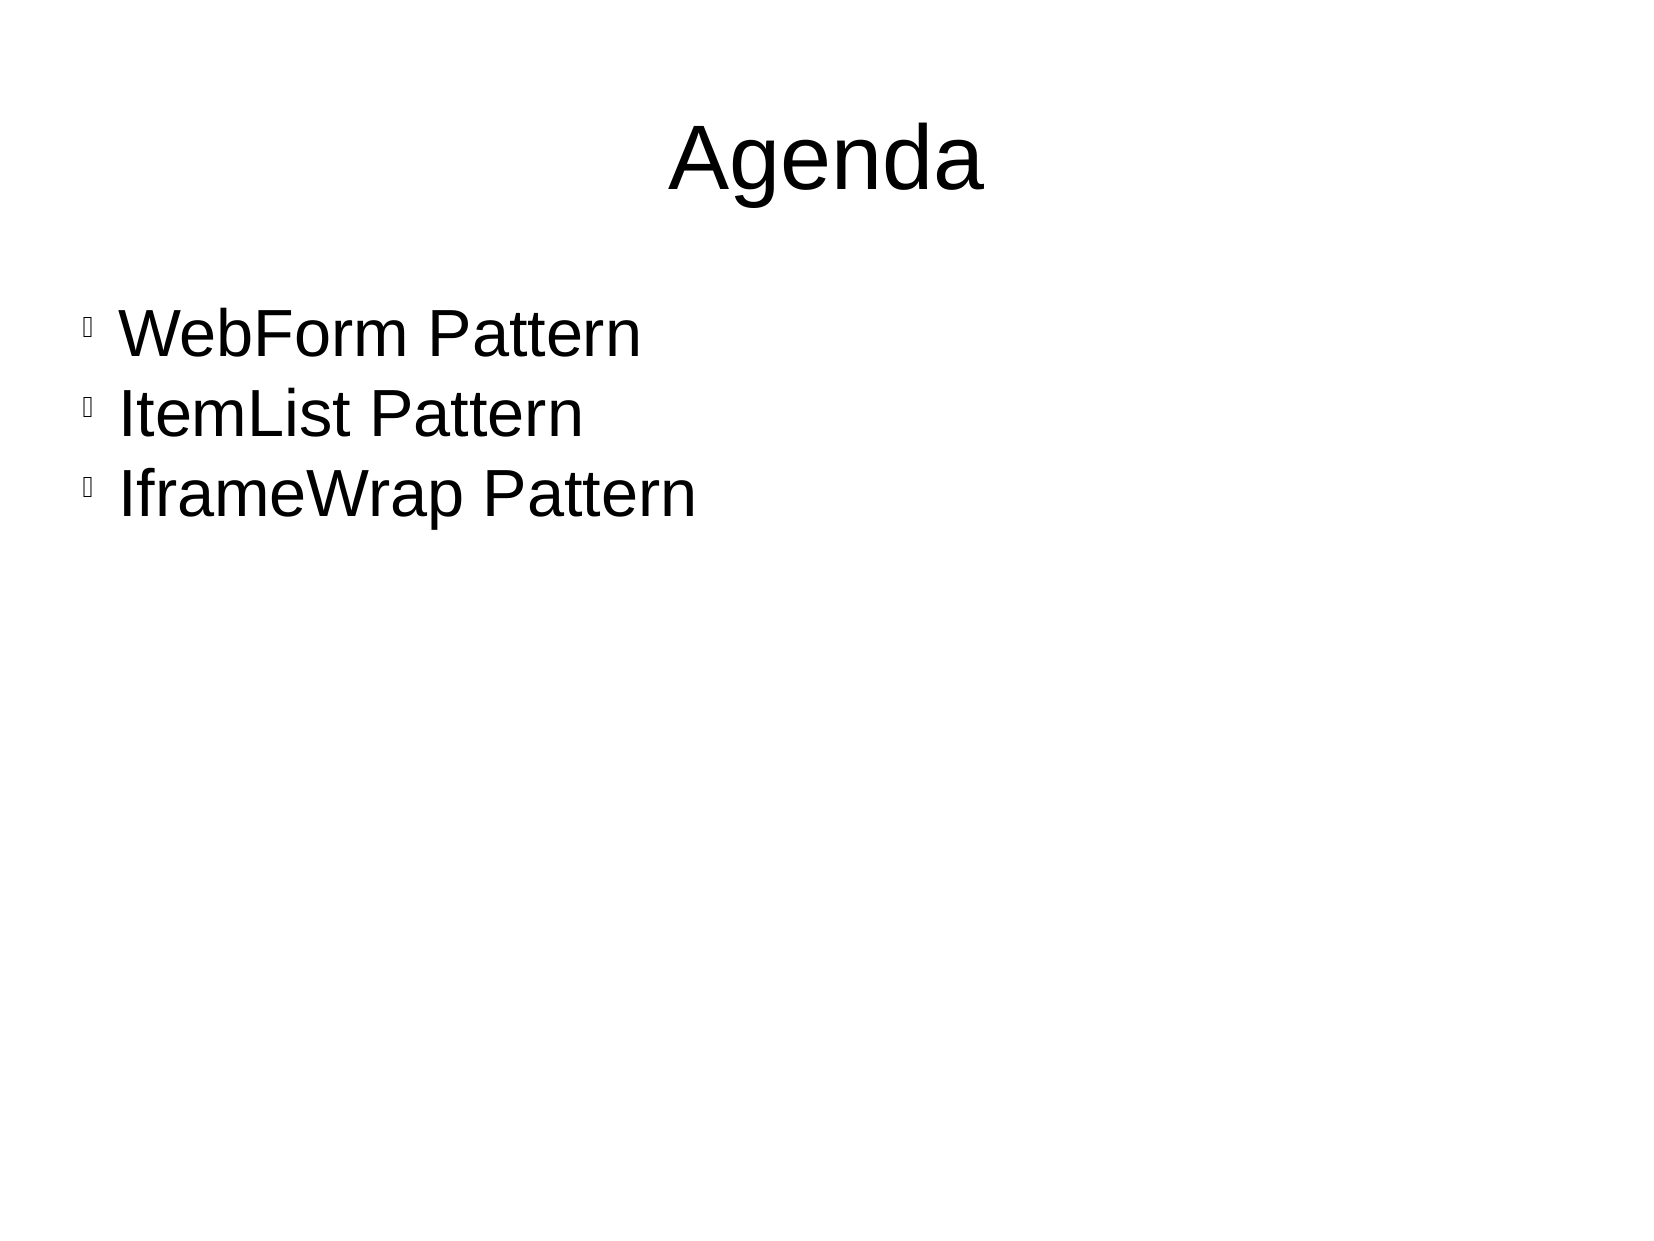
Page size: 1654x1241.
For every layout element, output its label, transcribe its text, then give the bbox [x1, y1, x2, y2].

text_box Agenda [82, 49, 1571, 257]
text_box WebForm Pattern ItemList Pattern IframeWrap Pattern [82, 290, 1571, 1010]
